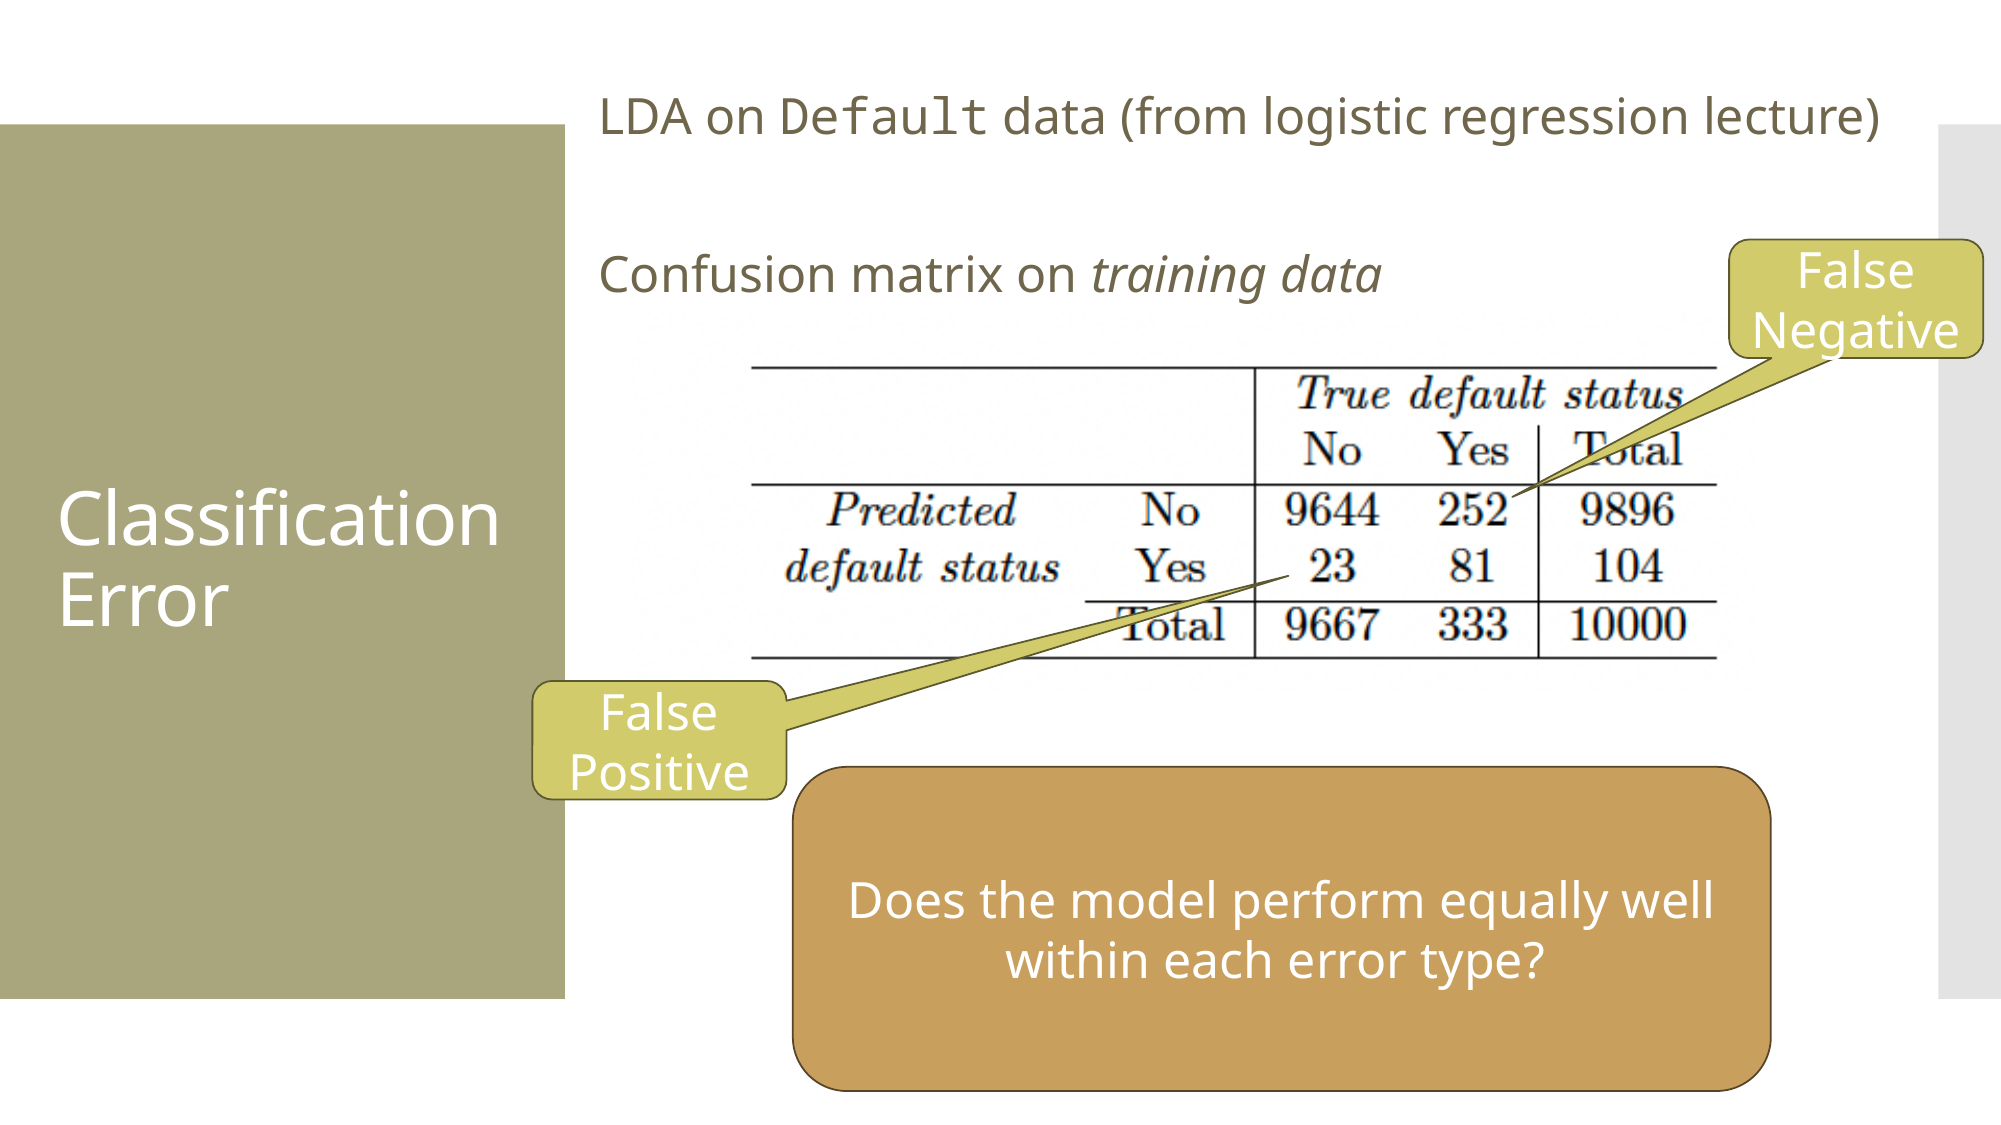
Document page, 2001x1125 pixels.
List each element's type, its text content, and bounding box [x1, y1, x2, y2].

text_box Does the model perform equally well within each error type? [791, 765, 1772, 1092]
text_box False Negative [1728, 238, 1985, 393]
picture [630, 311, 1757, 693]
list LDA on Default data (from logistic regression lecture) Confusion matrix on training data [583, 359, 1959, 1125]
text_box False Positive [531, 680, 911, 801]
list LDA on Default data (from logistic regression lecture) Confusion matrix on training data [583, 83, 1959, 680]
title Classification Error [41, 184, 525, 940]
